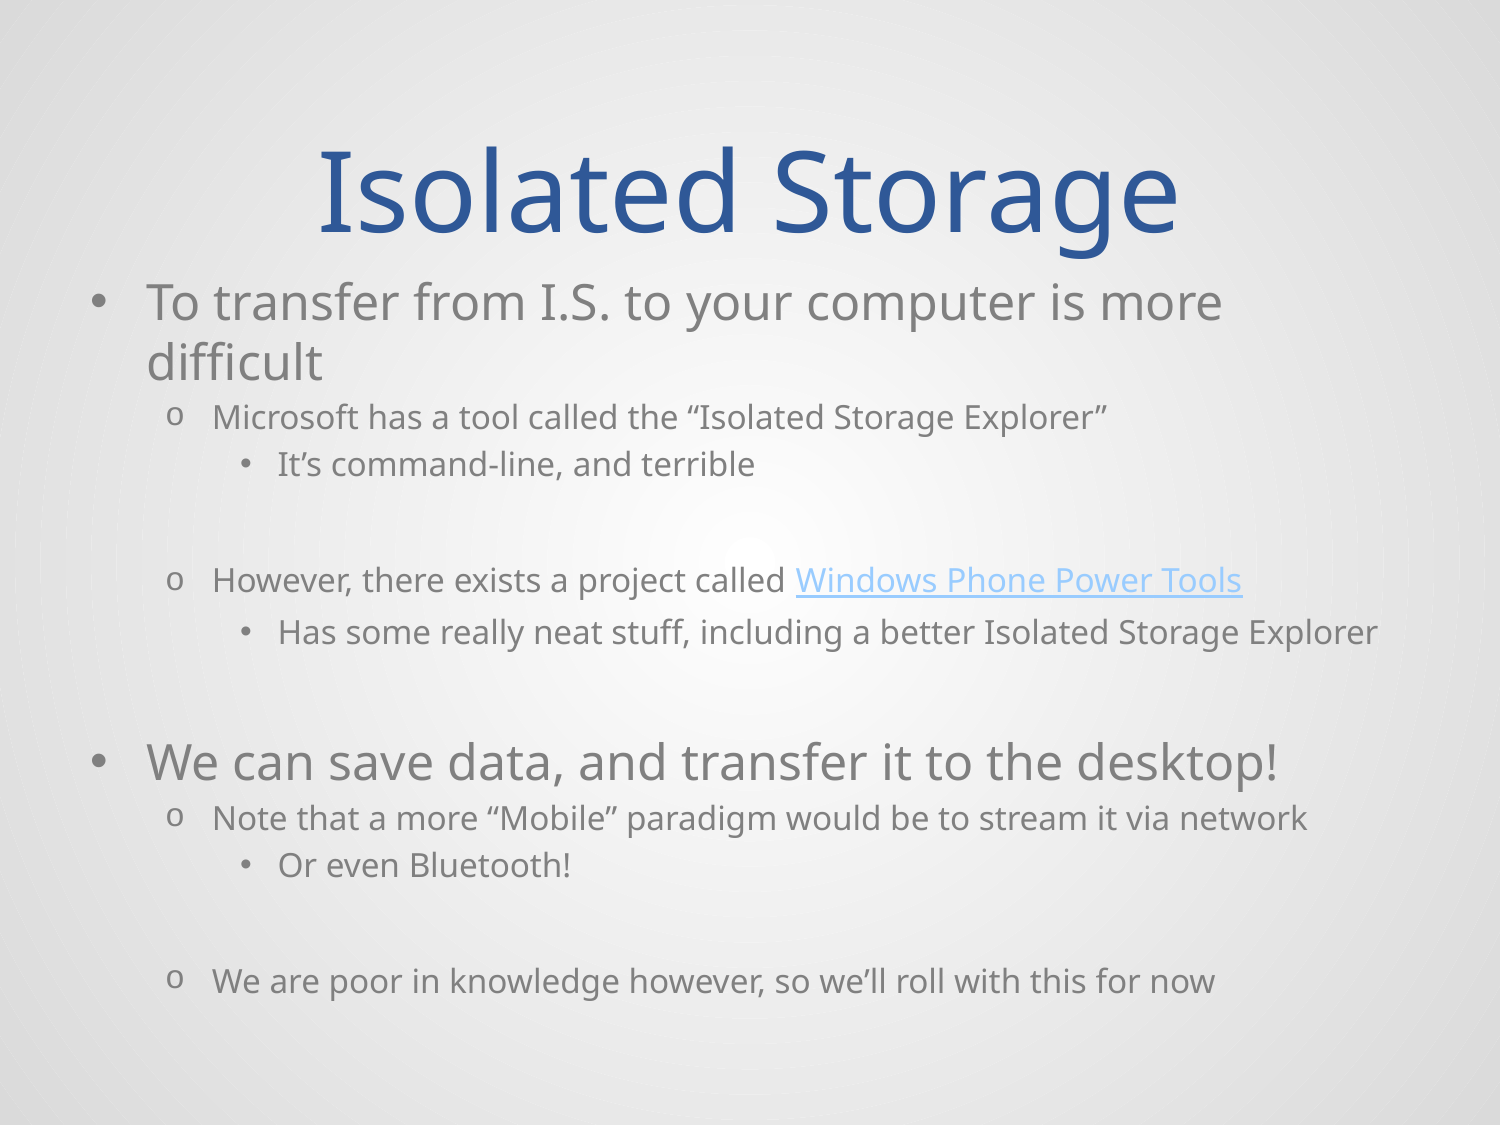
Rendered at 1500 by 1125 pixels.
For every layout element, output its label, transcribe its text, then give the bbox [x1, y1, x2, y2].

list To transfer from I.S. to your computer is more difficult Microsoft has a tool called the “Isolated Storage Explorer” It’s command-line, and terrible However, there exists a project called Windows Phone Power Tools Has some really neat stuff, including a better Isolated Storage Explorer We can save data, and transfer it to the desktop! Note that a more “Mobile” paradigm would be to stream it via network Or even Bluetooth! We are poor in knowledge however, so we’ll roll with this for now [75, 262, 1425, 1005]
title Isolated Storage [75, 0, 1425, 262]
